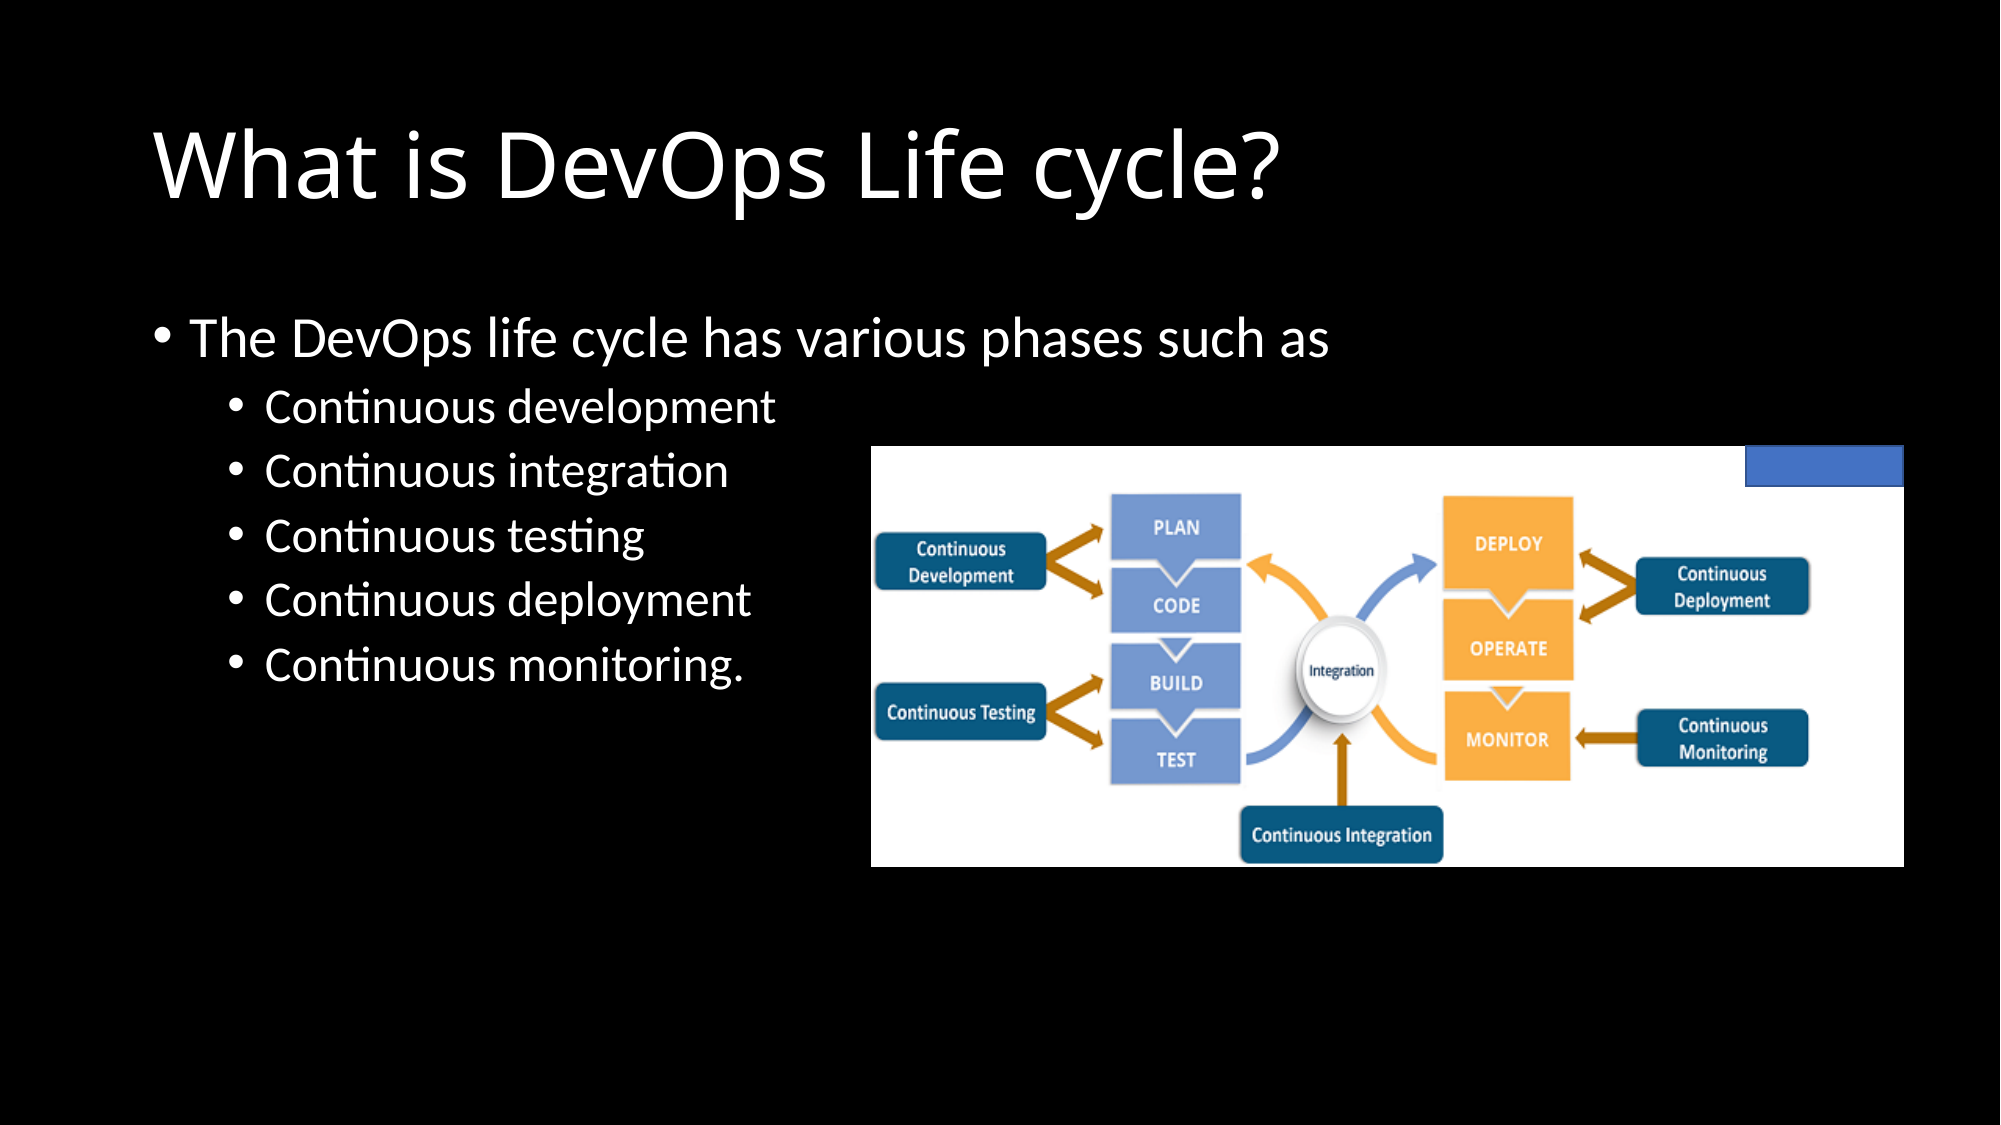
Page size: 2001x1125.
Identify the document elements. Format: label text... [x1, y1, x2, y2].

list The DevOps life cycle has various phases such as Continuous development Continuous integration Continuous testing Continuous deployment Continuous monitoring. [137, 299, 1863, 1014]
picture [871, 446, 1904, 867]
title What is DevOps Life cycle? [137, 59, 1863, 278]
